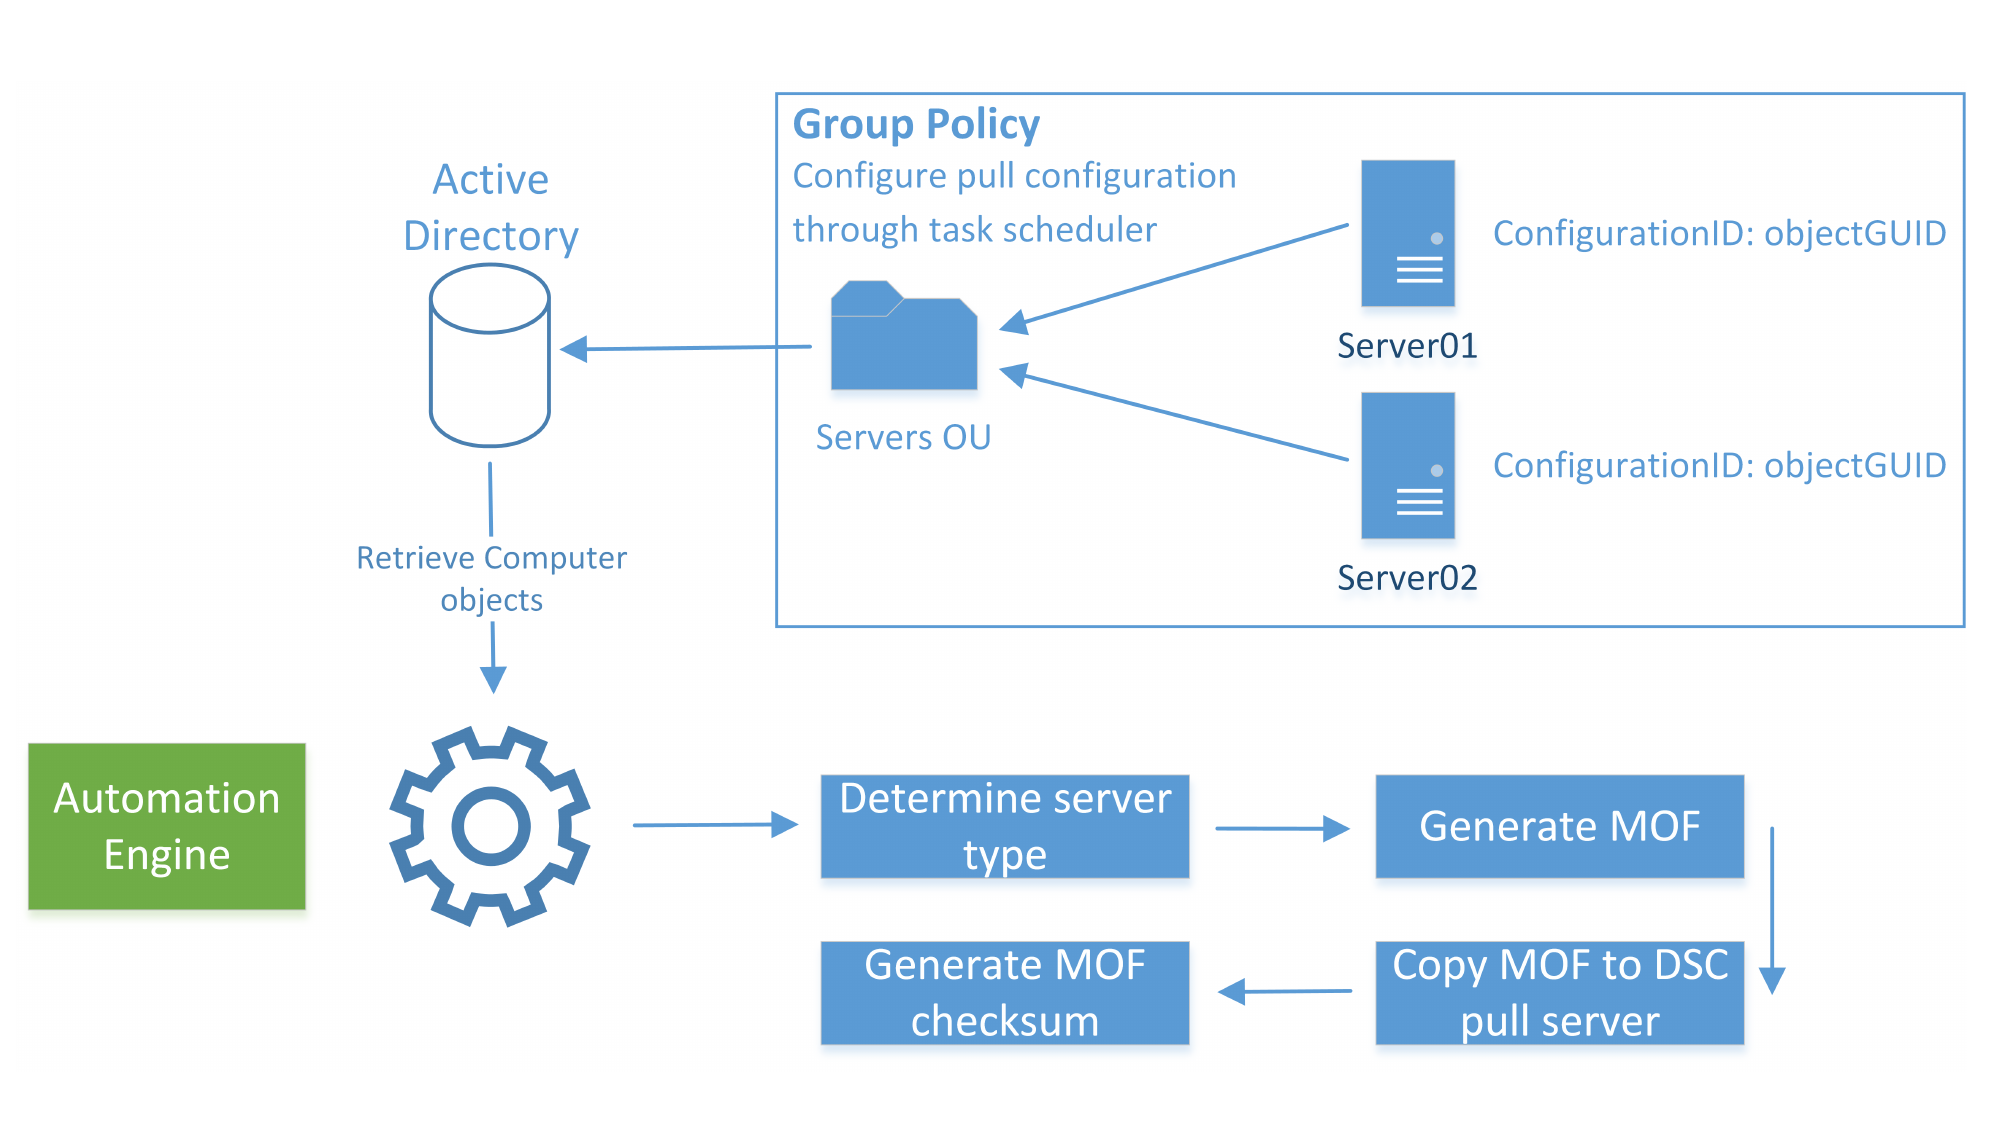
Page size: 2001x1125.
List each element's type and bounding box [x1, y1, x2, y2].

list [15, 81, 1967, 1073]
